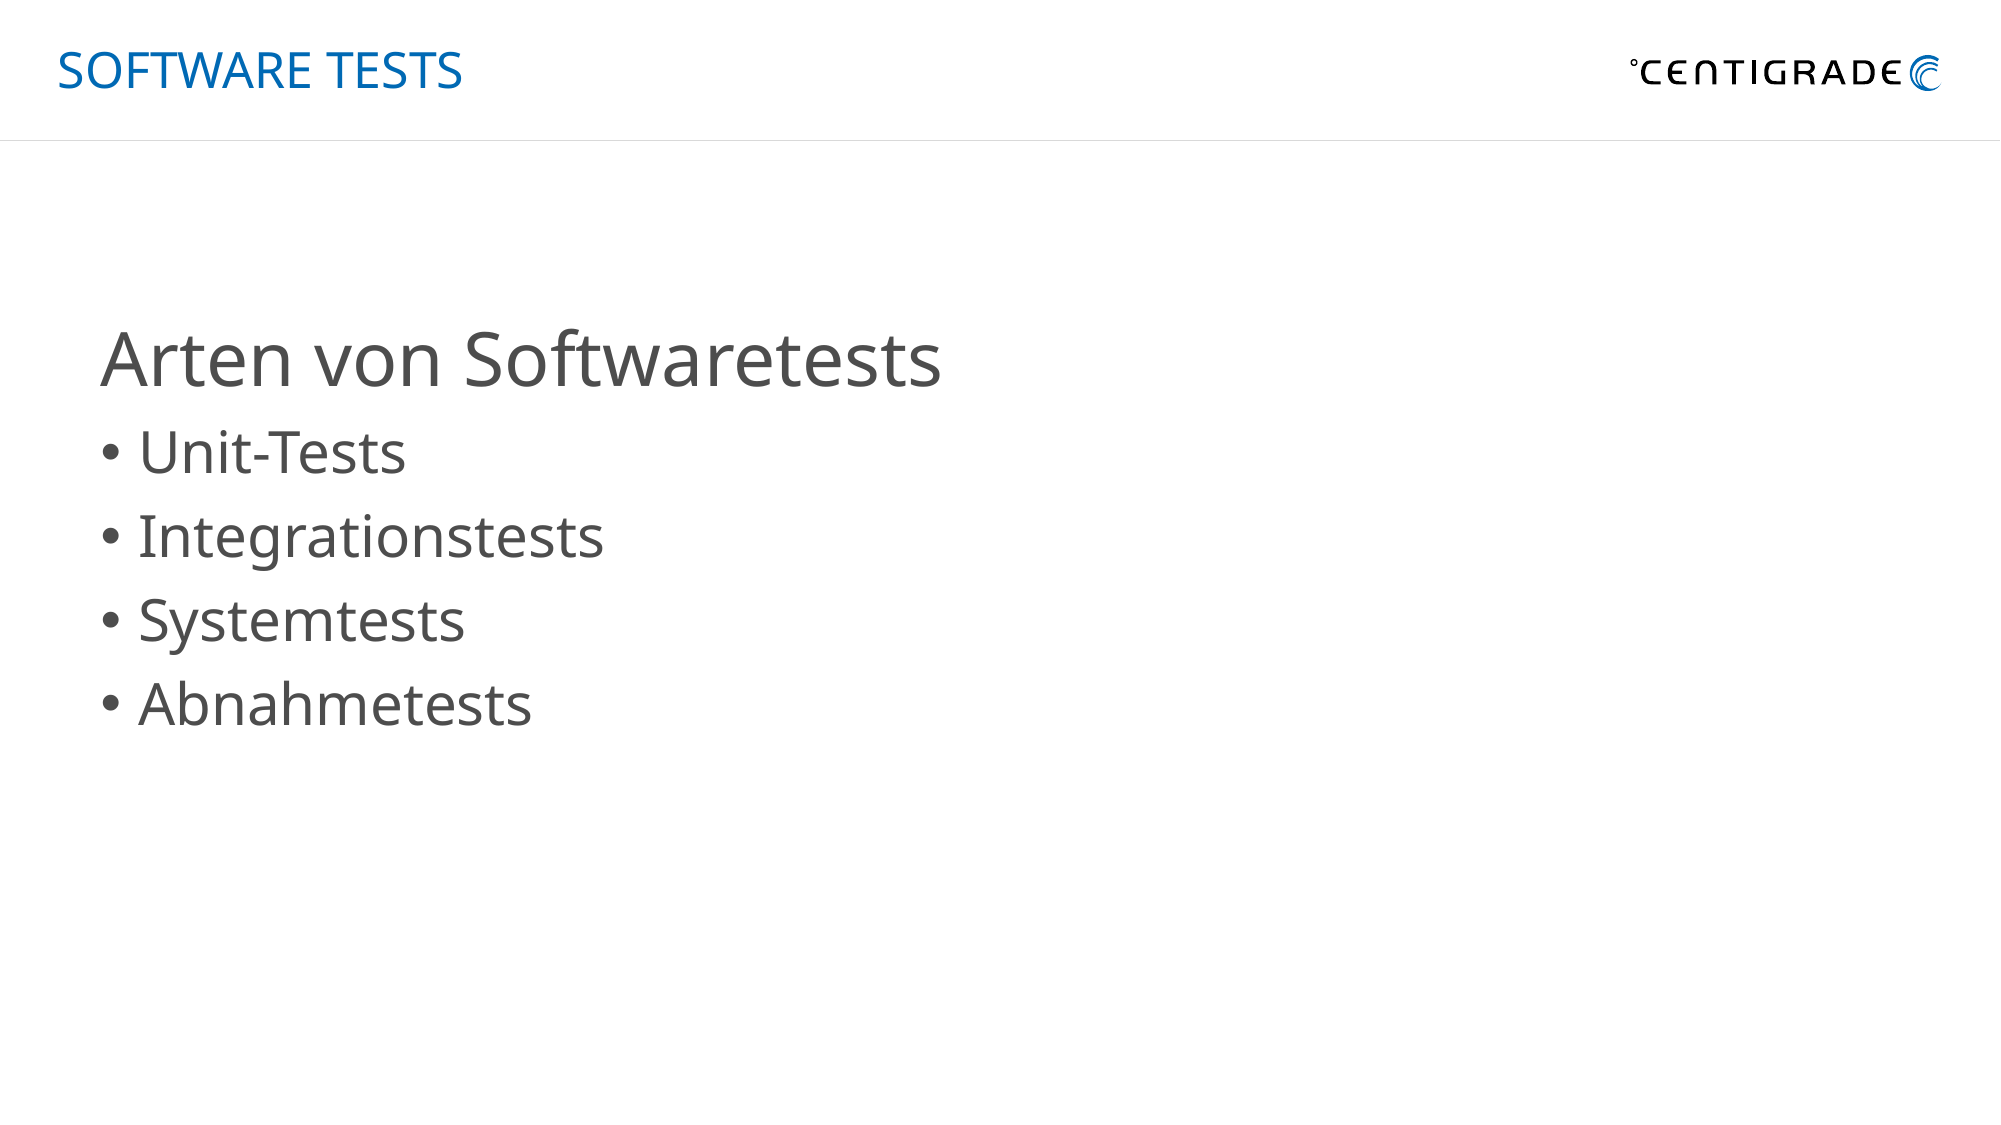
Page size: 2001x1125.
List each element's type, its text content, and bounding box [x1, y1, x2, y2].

title Software Tests [42, 17, 1566, 127]
list Arten von Softwaretests Unit-Tests Integrationstests Systemtests Abnahmetests [85, 231, 1904, 828]
